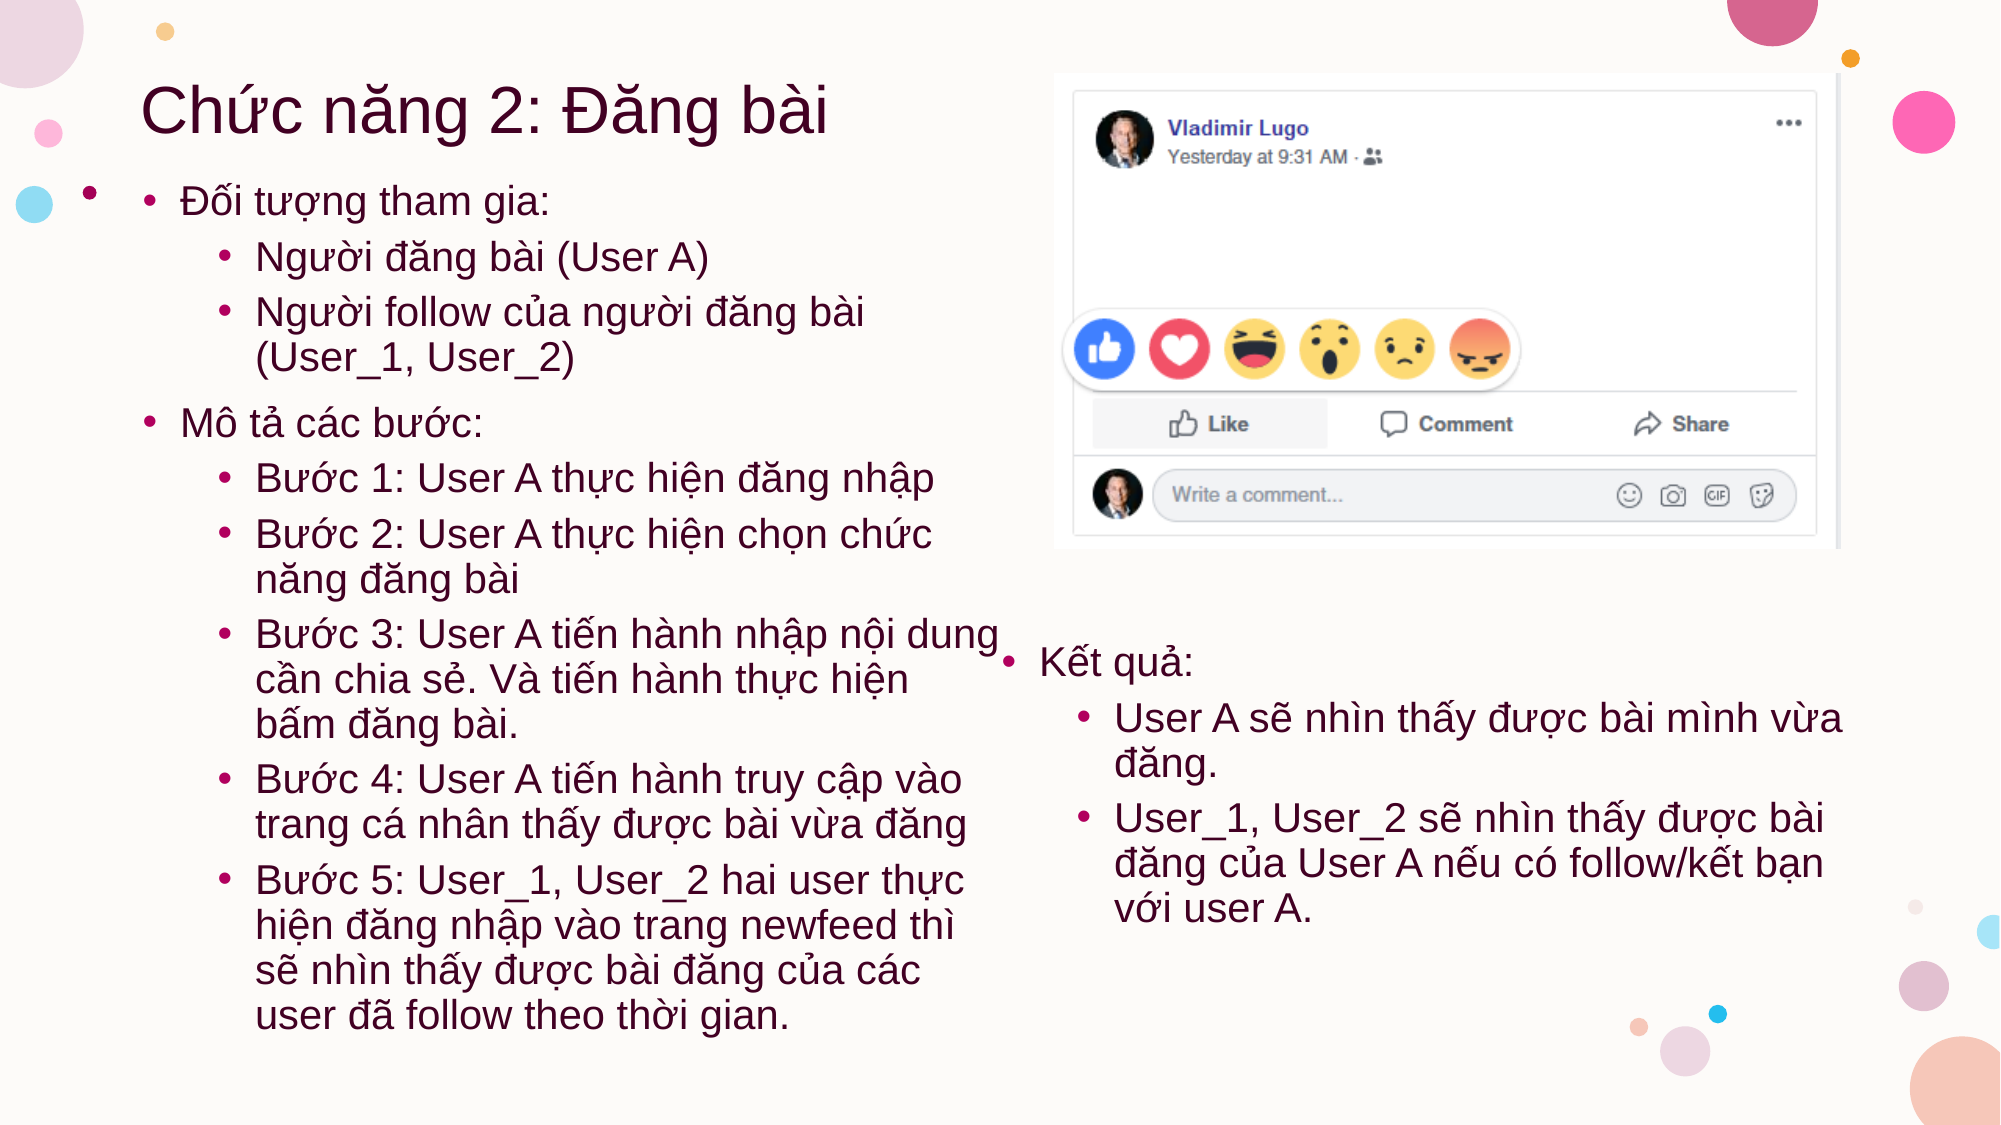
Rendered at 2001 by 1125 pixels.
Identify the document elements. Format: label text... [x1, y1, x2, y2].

title Chức năng 2: Đăng bài [125, 51, 1875, 173]
list Đối tượng tham gia: Người đăng bài (User A) Người follow của người đăng bài (User_1, User_2) Mô tả các bước: Bước 1: User A thực hiện đăng nhập Bước 2: User A thực hiện chọn chức năng đăng bài Bước 3: User A tiến hành nhập nội dung cần chia sẻ. Và tiến hành thực hiện bấm đăng bài. Bước 4: User A tiến hành truy cập vào trang cá nhân thấy được bài vừa đăng Bước 5: User_1, User_2 hai user thực hiện đăng nhập vào trang newfeed thì sẽ nhìn thấy được bài đăng của các user đã follow theo thời gian. Kết quả: User A sẽ nhìn thấy được bài mình vừa đăng. User_1, User_2 sẽ nhìn thấy được bài đăng của User A nếu có follow/kết bạn với user A. [127, 172, 1877, 1058]
picture [1054, 73, 1841, 549]
